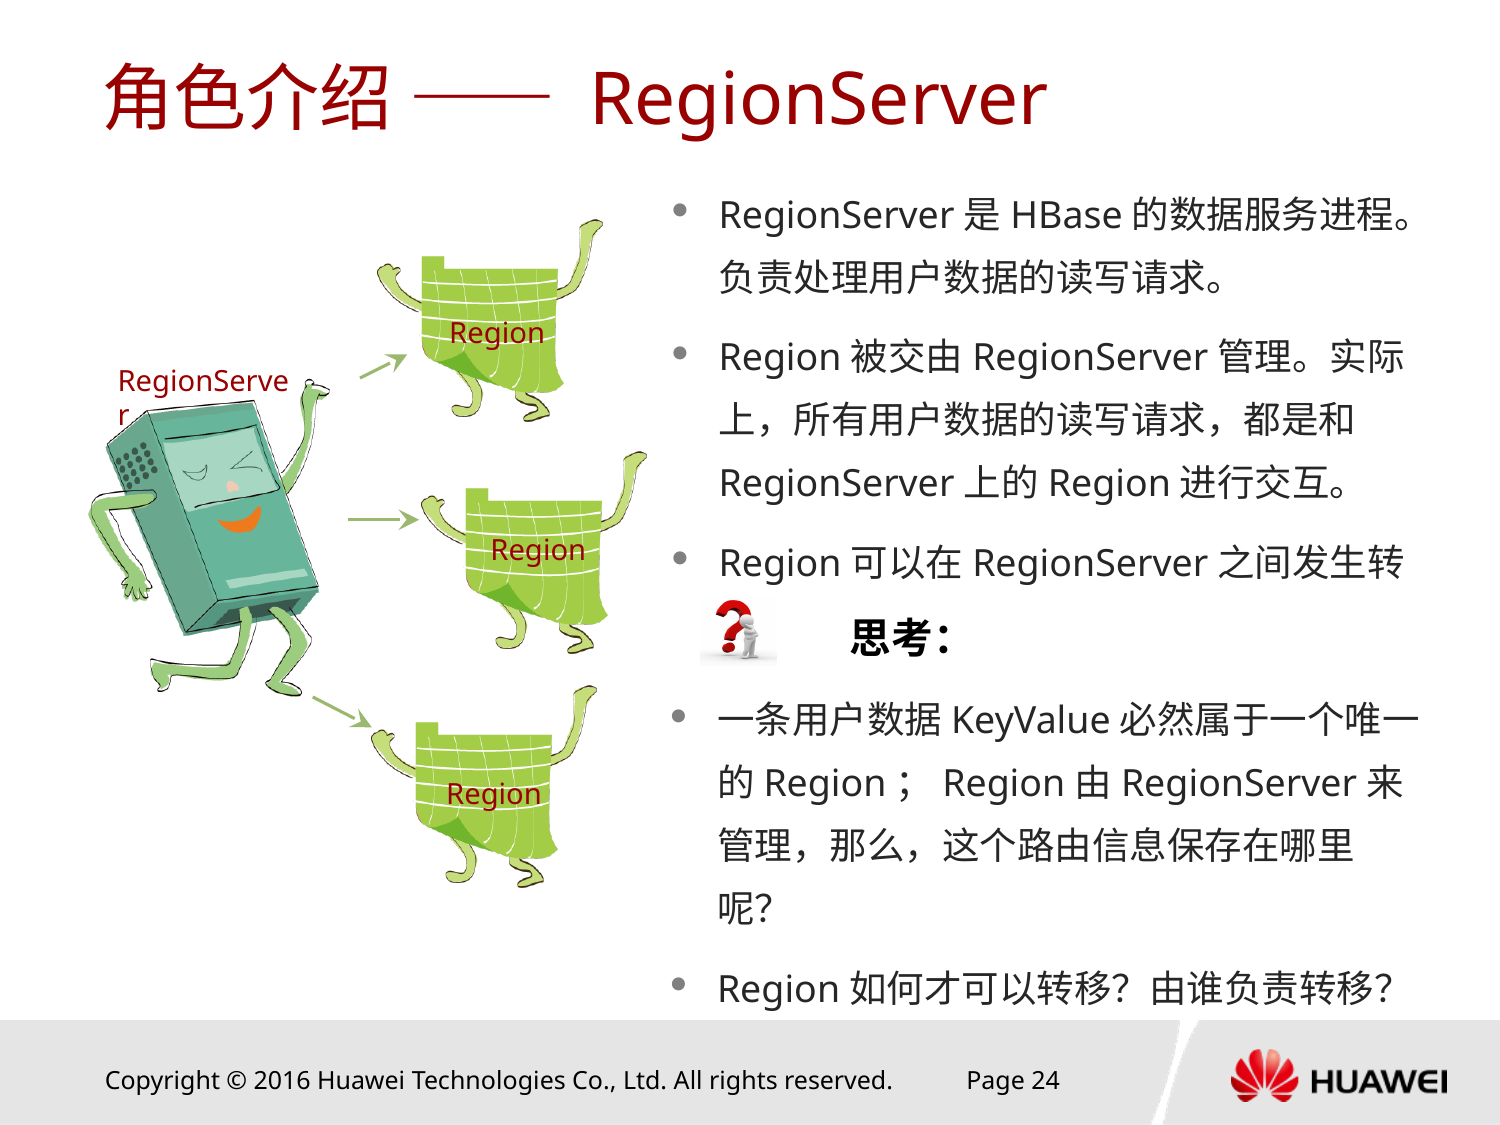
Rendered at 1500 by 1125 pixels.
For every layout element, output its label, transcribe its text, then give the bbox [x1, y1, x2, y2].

picture [0, 1020, 1500, 1125]
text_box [629, 585, 1436, 957]
text_box RegionServer是HBase的数据服务进程。负责处理用户数据的读写请求。 Region被交由RegionServer管理。实际上，所有用户数据的读写请求，都是和RegionServer上的Region进行交互。 Region可以在RegionServer之间发生转移。 [629, 165, 1460, 654]
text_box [88, 219, 647, 888]
title 角色介绍 —— RegionServer [55, 23, 1327, 167]
